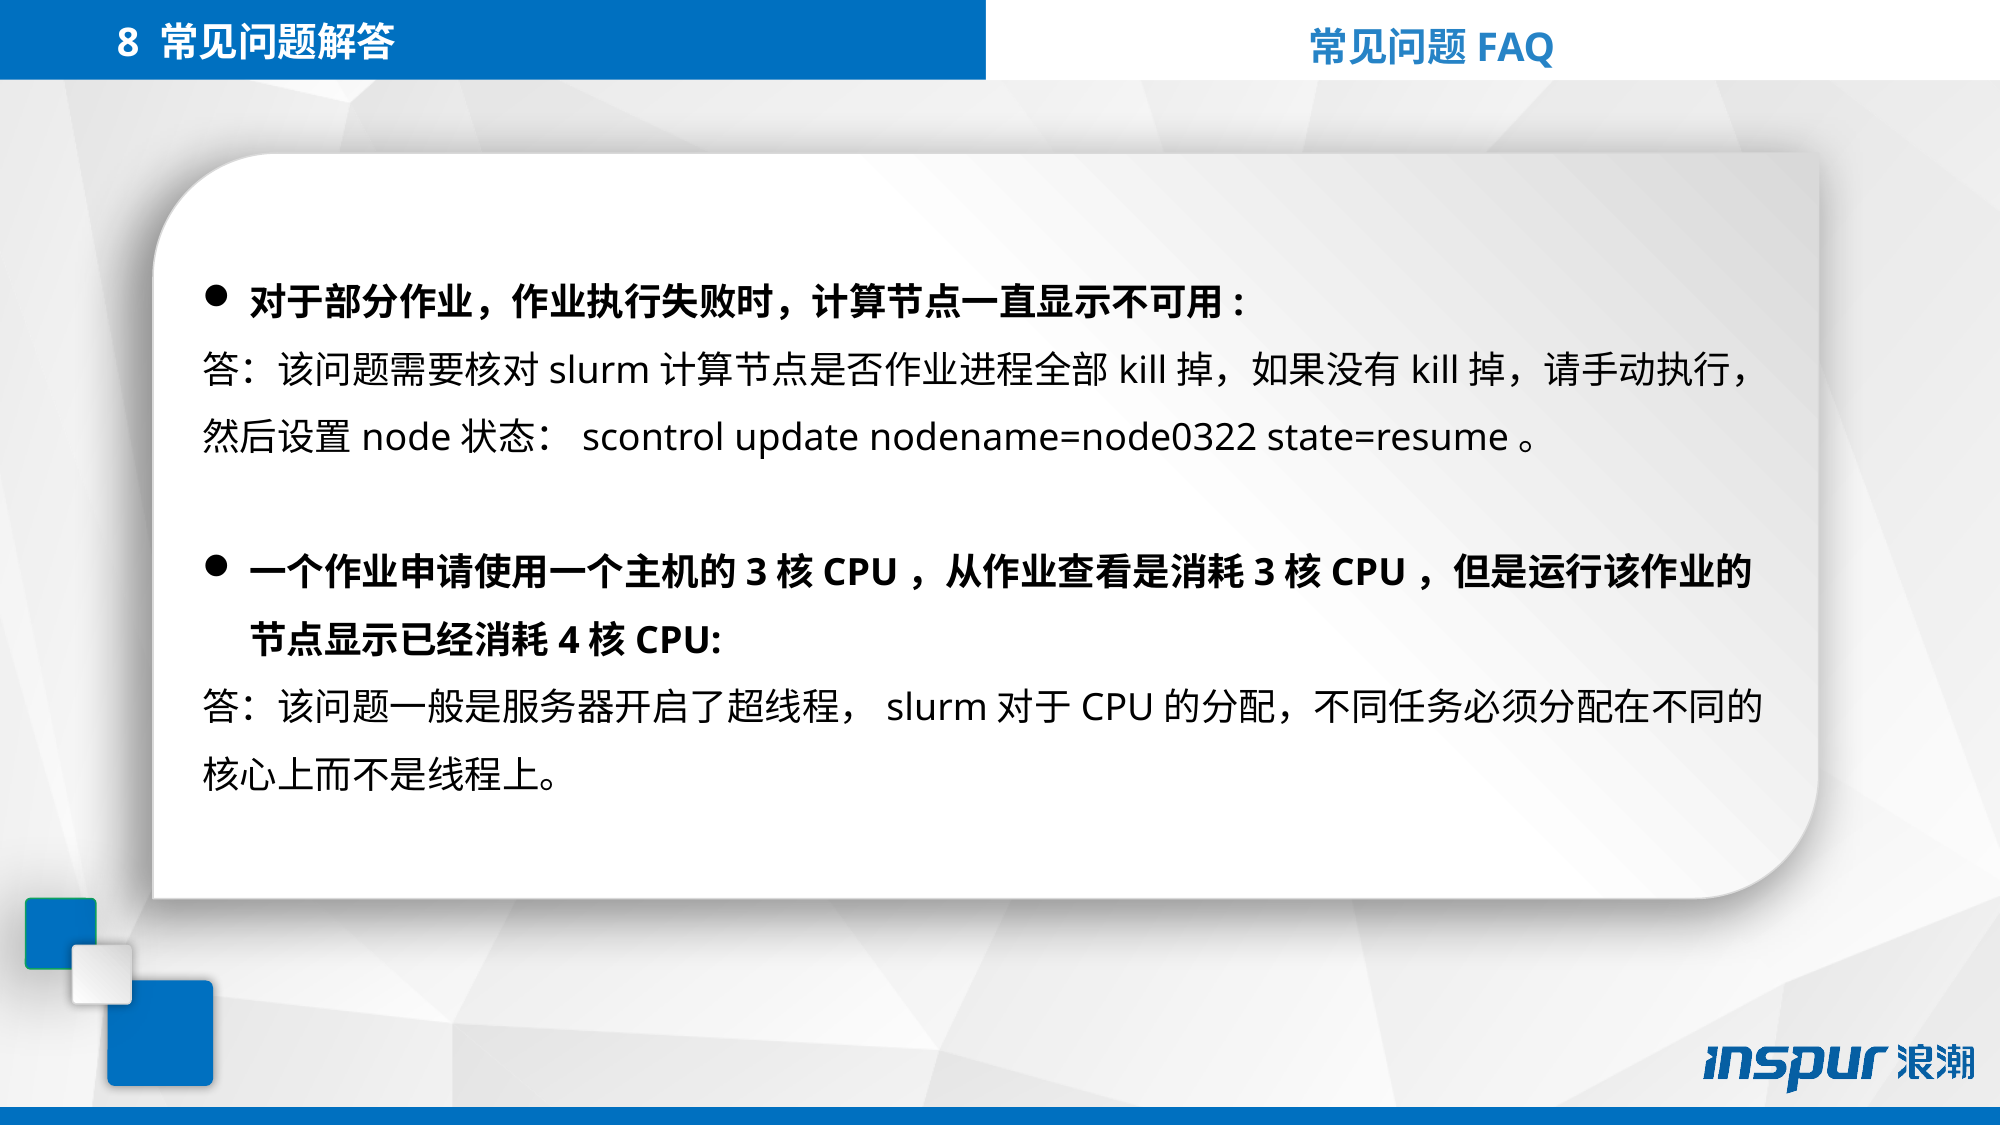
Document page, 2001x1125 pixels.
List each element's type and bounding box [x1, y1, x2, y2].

text_box [0, 0, 2000, 1125]
text_box [25, 898, 214, 1087]
picture [1702, 1043, 1975, 1094]
